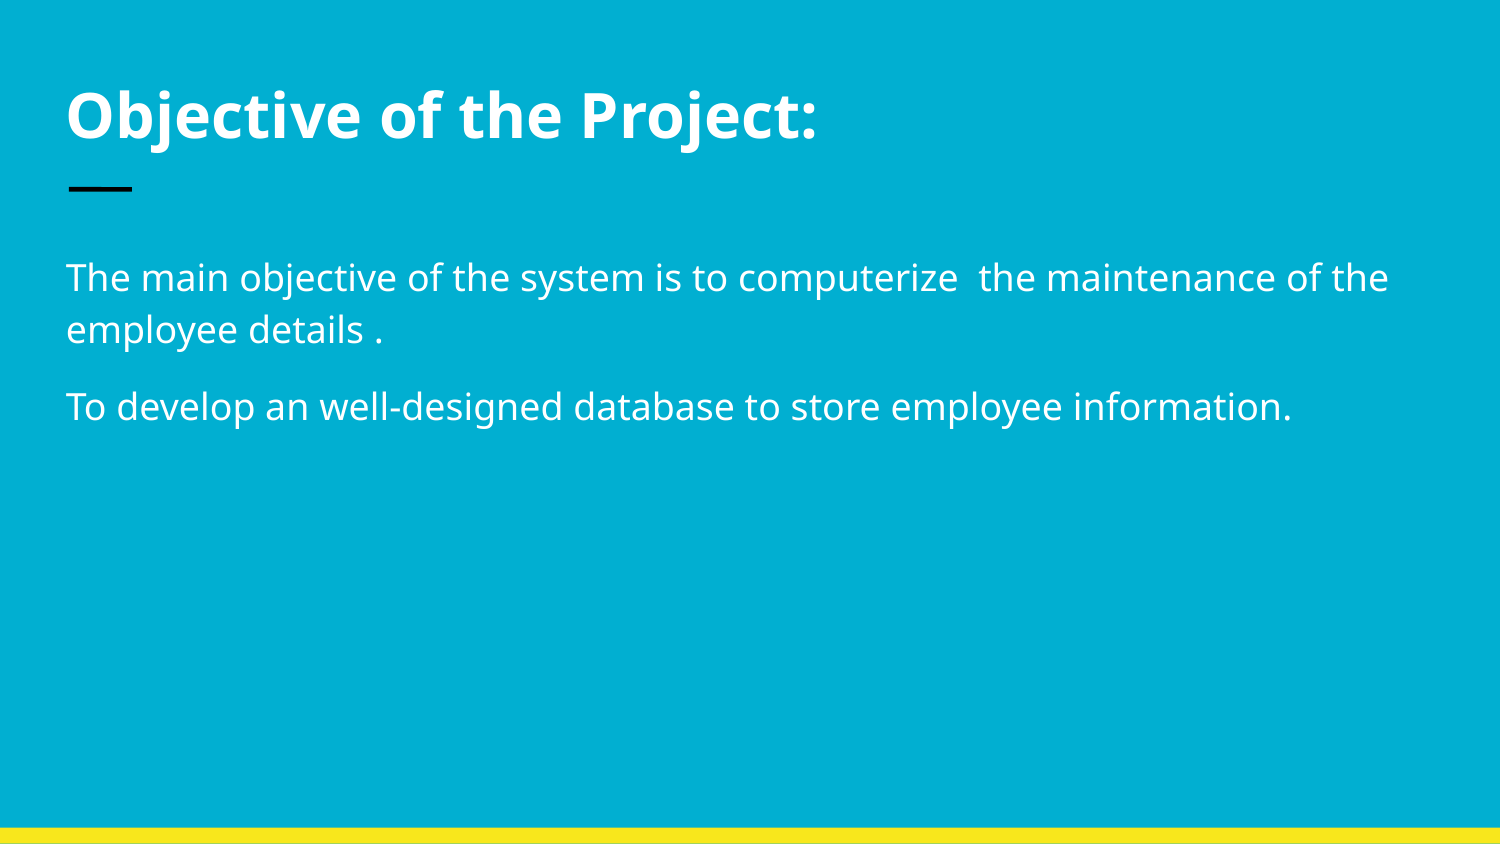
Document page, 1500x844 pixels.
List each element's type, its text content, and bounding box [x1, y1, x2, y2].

text_box Objective of the Project: [51, 61, 1449, 167]
text_box The main objective of the system is to computerize the maintenance of the employee details . To develop an well-designed database to store employee information. [51, 232, 1449, 750]
